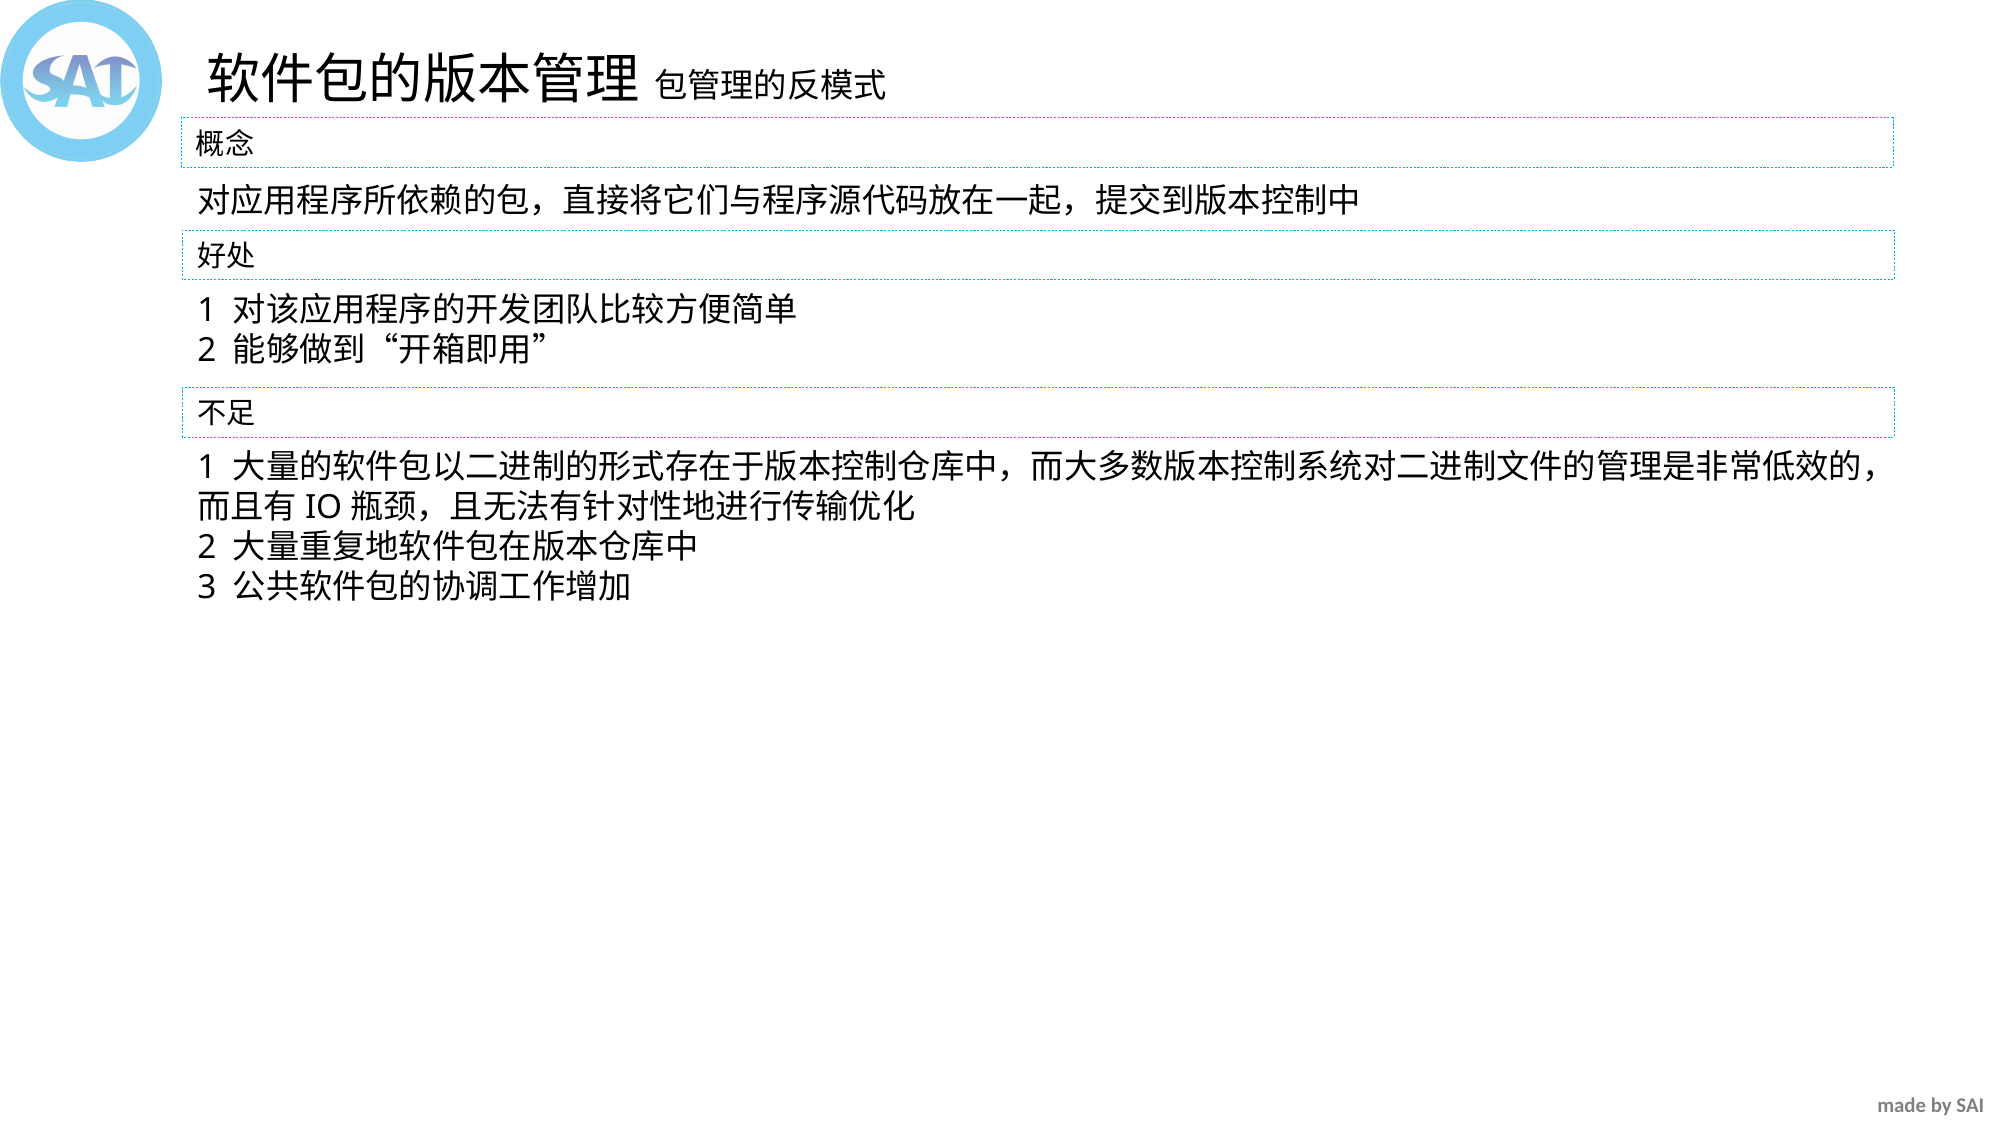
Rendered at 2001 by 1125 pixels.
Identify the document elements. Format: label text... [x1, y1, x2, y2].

text_box 包管理的反模式 [639, 57, 1095, 112]
text_box 1 大量的软件包以二进制的形式存在于版本控制仓库中，而大多数版本控制系统对二进制文件的管理是非常低效的，而且有IO瓶颈，且无法有针对性地进行传输优化 2 大量重复地软件包在版本仓库中 3 公共软件包的协调工作增加 [182, 437, 1895, 613]
text_box 软件包的版本管理 [191, 36, 661, 117]
text_box 概念 [181, 117, 1893, 168]
text_box 对应用程序所依赖的包，直接将它们与程序源代码放在一起，提交到版本控制中 [182, 171, 1895, 227]
text_box 1 对该应用程序的开发团队比较方便简单 2 能够做到“开箱即用” [182, 280, 1895, 376]
text_box 好处 [182, 230, 1895, 280]
text_box 不足 [182, 387, 1895, 437]
